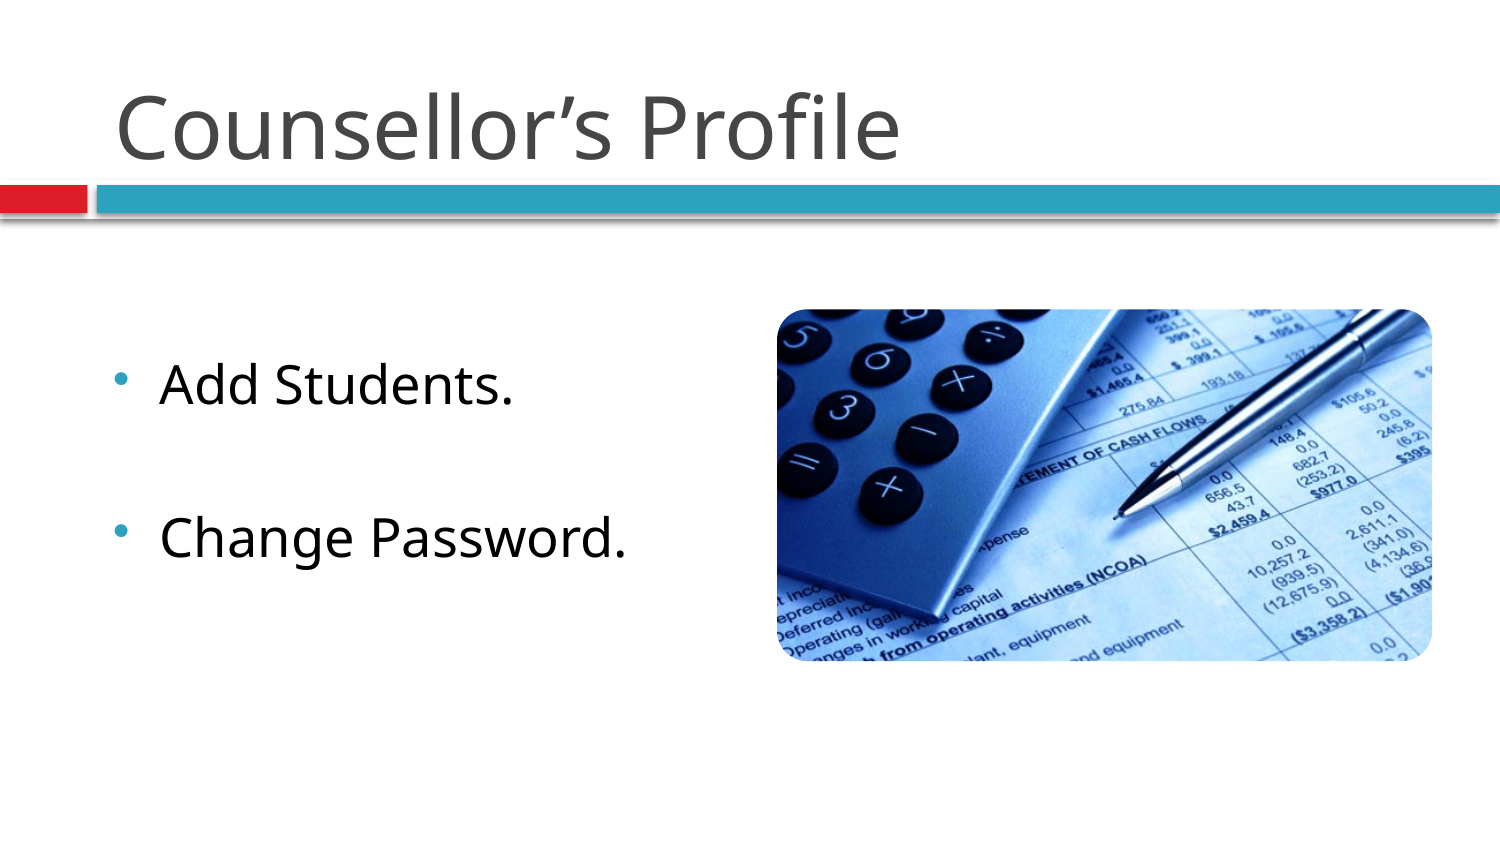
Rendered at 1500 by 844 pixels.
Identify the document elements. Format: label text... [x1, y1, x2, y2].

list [776, 309, 1433, 662]
title Counsellor’s Profile [99, 19, 1438, 185]
list Add Students. Change Password. [99, 196, 738, 722]
